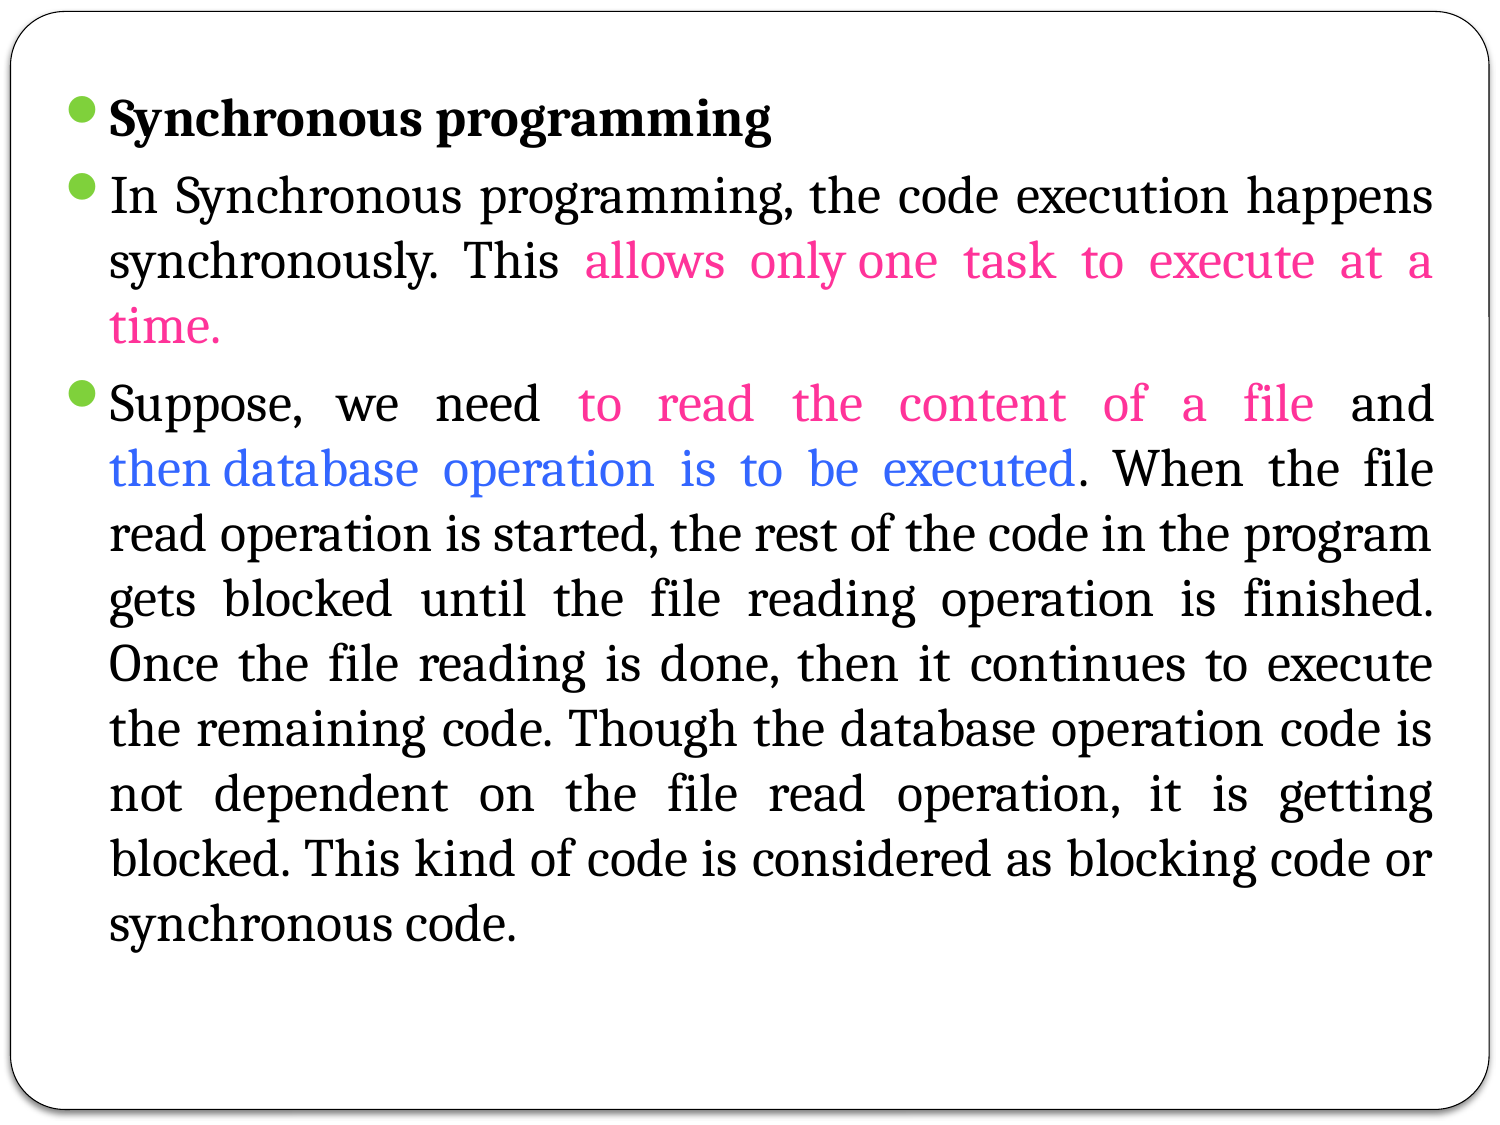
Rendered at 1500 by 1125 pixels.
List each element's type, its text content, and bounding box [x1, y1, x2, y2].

list Synchronous programming In Synchronous programming, the code execution happens synchronously. This allows only one task to execute at a time. Suppose, we need to read the content of a file and then database operation is to be executed. When the file read operation is started, the rest of the code in the program gets blocked until the file reading operation is finished. Once the file reading is done, then it continues to execute the remaining code. Though the database operation code is not dependent on the file read operation, it is getting blocked. This kind of code is considered as blocking code or synchronous code. [50, 75, 1450, 1088]
